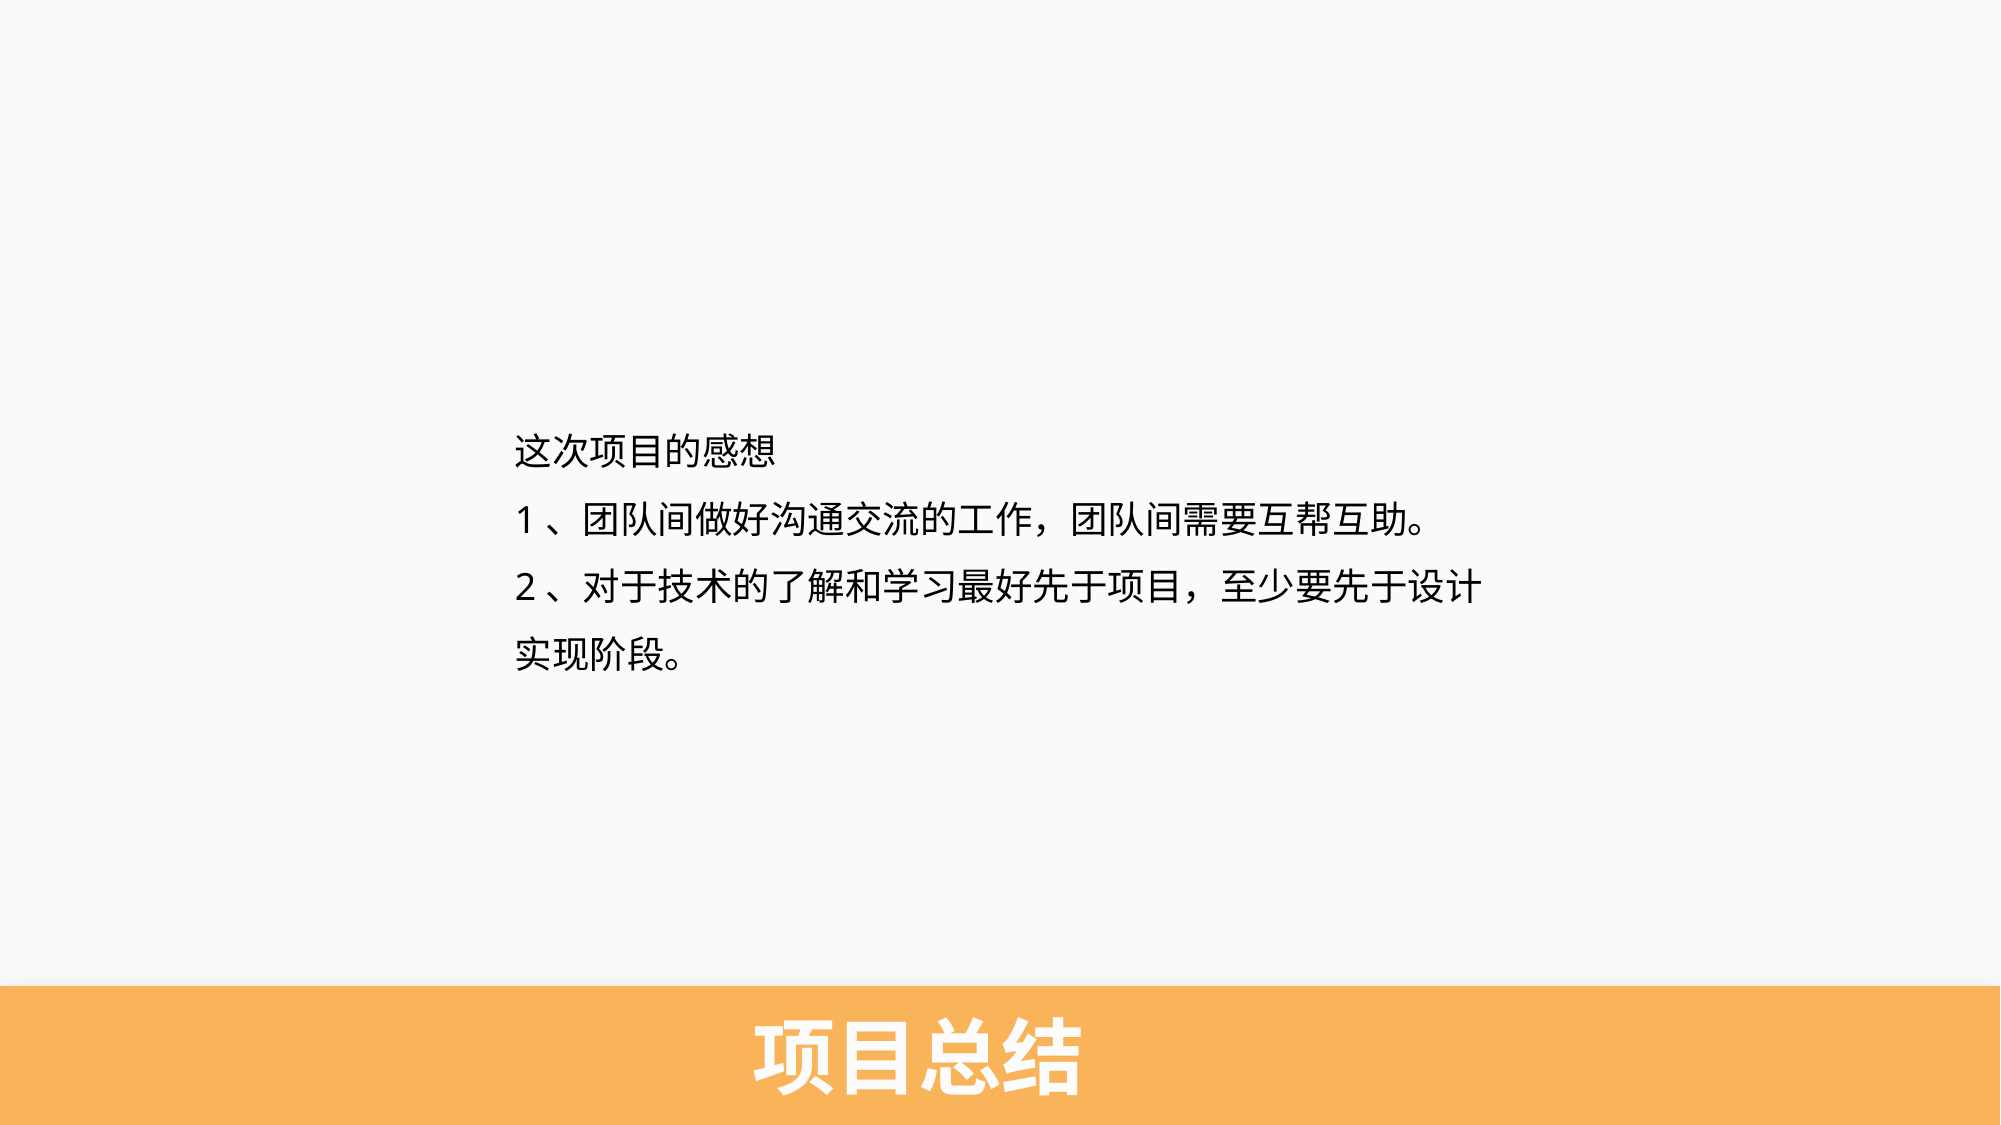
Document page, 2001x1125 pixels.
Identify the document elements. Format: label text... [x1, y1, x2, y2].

text_box 这次项目的感想 1、团队间做好沟通交流的工作，团队间需要互帮互助。 2、对于技术的了解和学习最好先于项目，至少要先于设计实现阶段。 [500, 398, 1500, 683]
text_box [0, 985, 2000, 1125]
text_box 项目总结 [737, 997, 1120, 1113]
